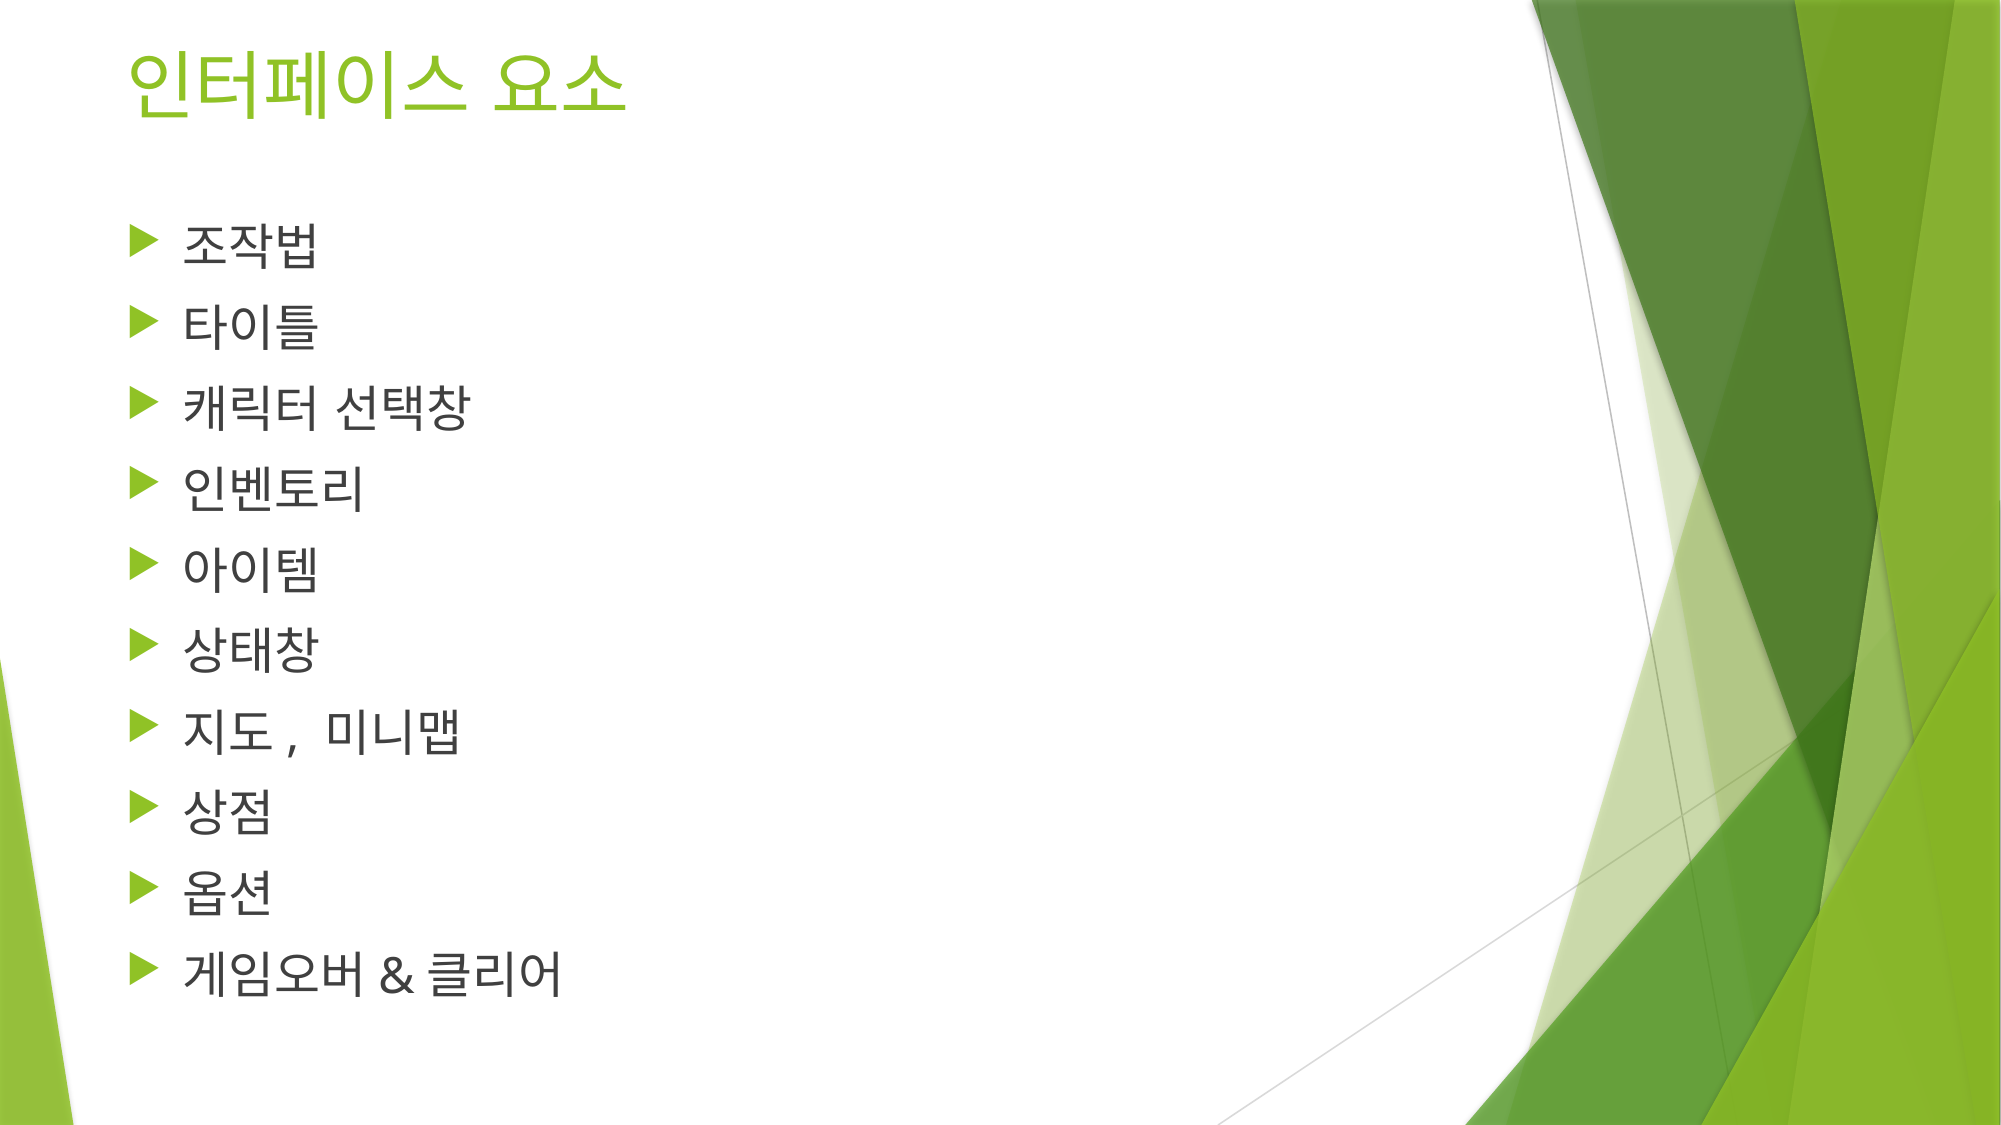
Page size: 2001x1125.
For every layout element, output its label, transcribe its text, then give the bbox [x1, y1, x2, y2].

list 조작법 타이틀 캐릭터 선택창 인벤토리 아이템 상태창 지도, 미니맵 상점 옵션 게임오버&클리어 [111, 208, 1522, 1025]
title 인터페이스 요소 [111, 31, 1522, 208]
